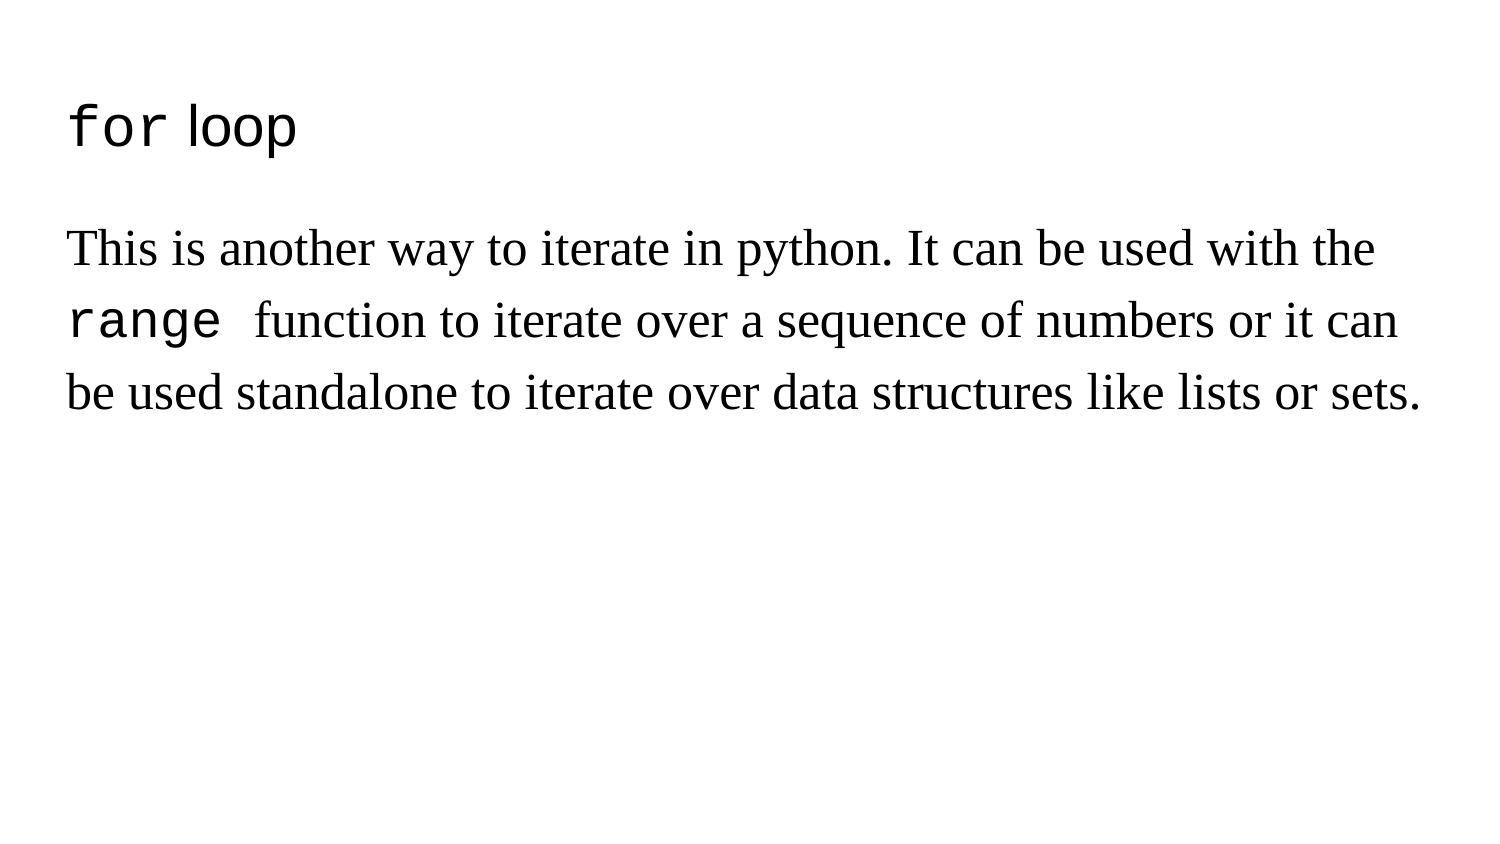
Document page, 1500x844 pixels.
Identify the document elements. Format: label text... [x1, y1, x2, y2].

list This is another way to iterate in python. It can be used with the range function to iterate over a sequence of numbers or it can be used standalone to iterate over data structures like lists or sets. [51, 189, 1449, 750]
title for loop [51, 72, 1449, 167]
